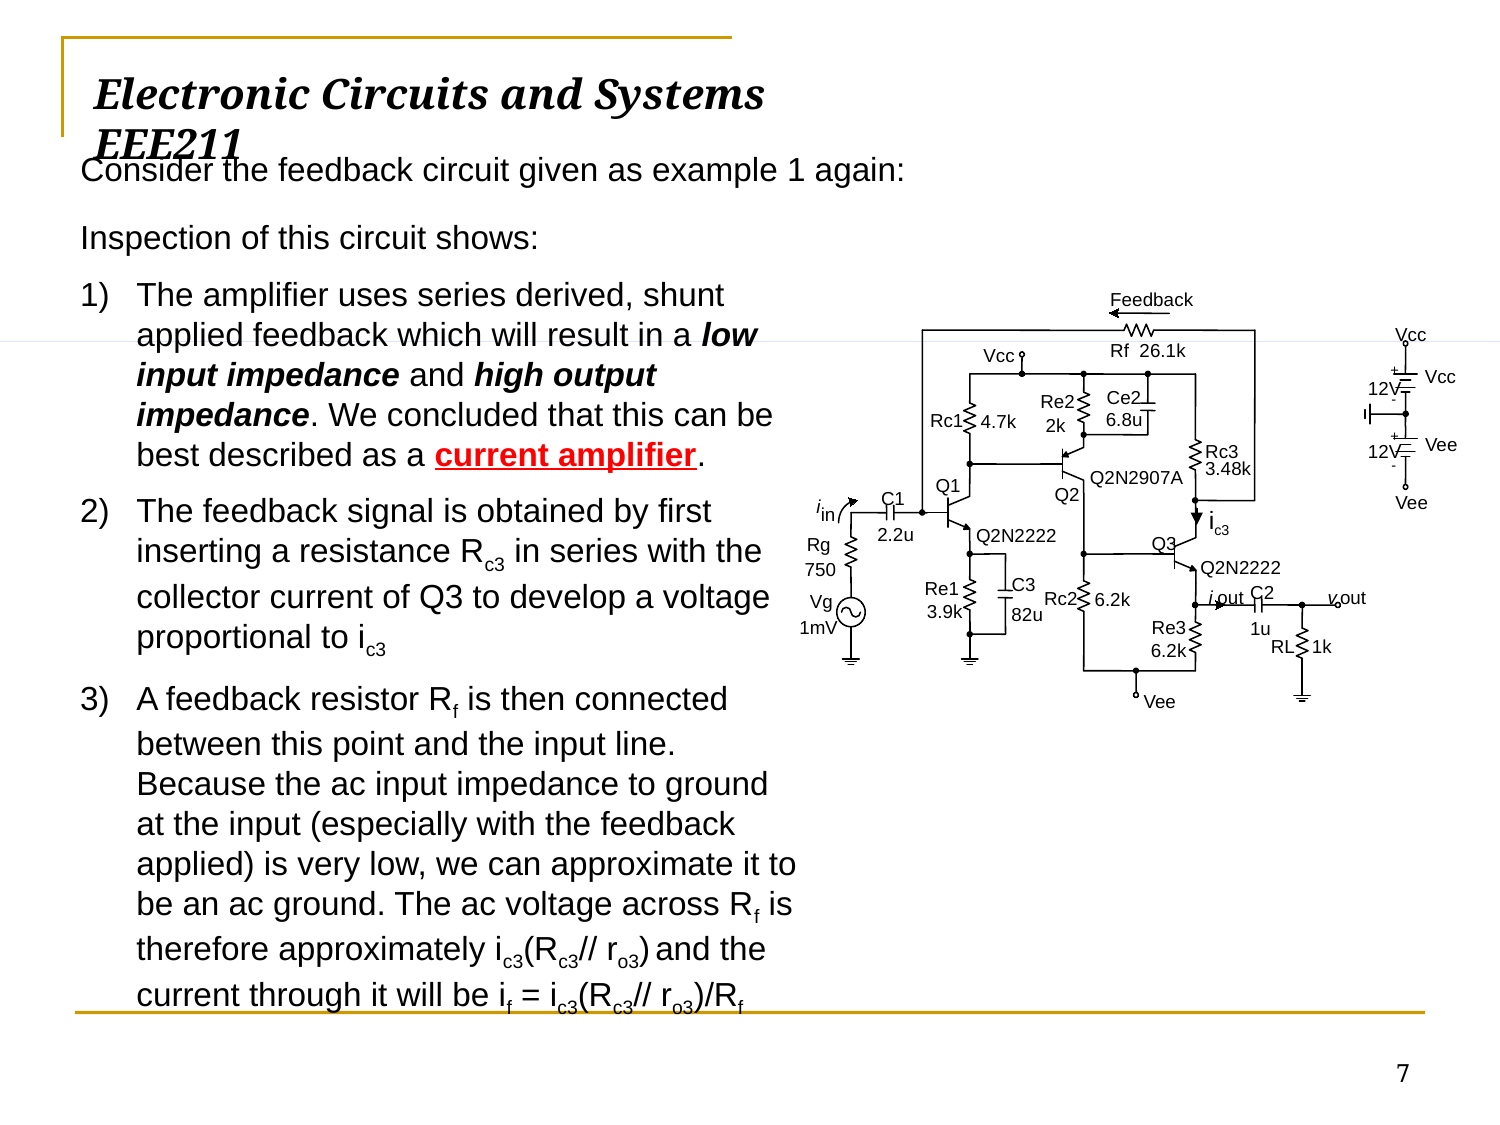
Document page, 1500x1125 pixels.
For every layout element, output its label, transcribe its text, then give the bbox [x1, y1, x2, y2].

text_box Consider the feedback circuit given as example 1 again: [65, 140, 1279, 196]
slide_number 7 [1074, 1023, 1426, 1100]
text_box Inspection of this circuit shows: The amplifier uses series derived, shunt applied feedback which will result in a low input impedance and high output impedance. We concluded that this can be best described as a current amplifier. The feedback signal is obtained by first inserting a resistance Rc3 in series with the collector current of Q3 to develop a voltage proportional to ic3 A feedback resistor Rf is then connected between this point and the input line. Because the ac input impedance to ground at the input (especially with the feedback applied) is very low, we can approximate it to be an ac ground. The ac voltage across Rf is therefore approximately ic3(Rc3// ro3) and the current through it will be if = ic3(Rc3// ro3)/Rf [65, 209, 822, 1026]
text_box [799, 287, 1459, 713]
title Electronic Circuits and Systems EEE211 [78, 60, 1418, 152]
